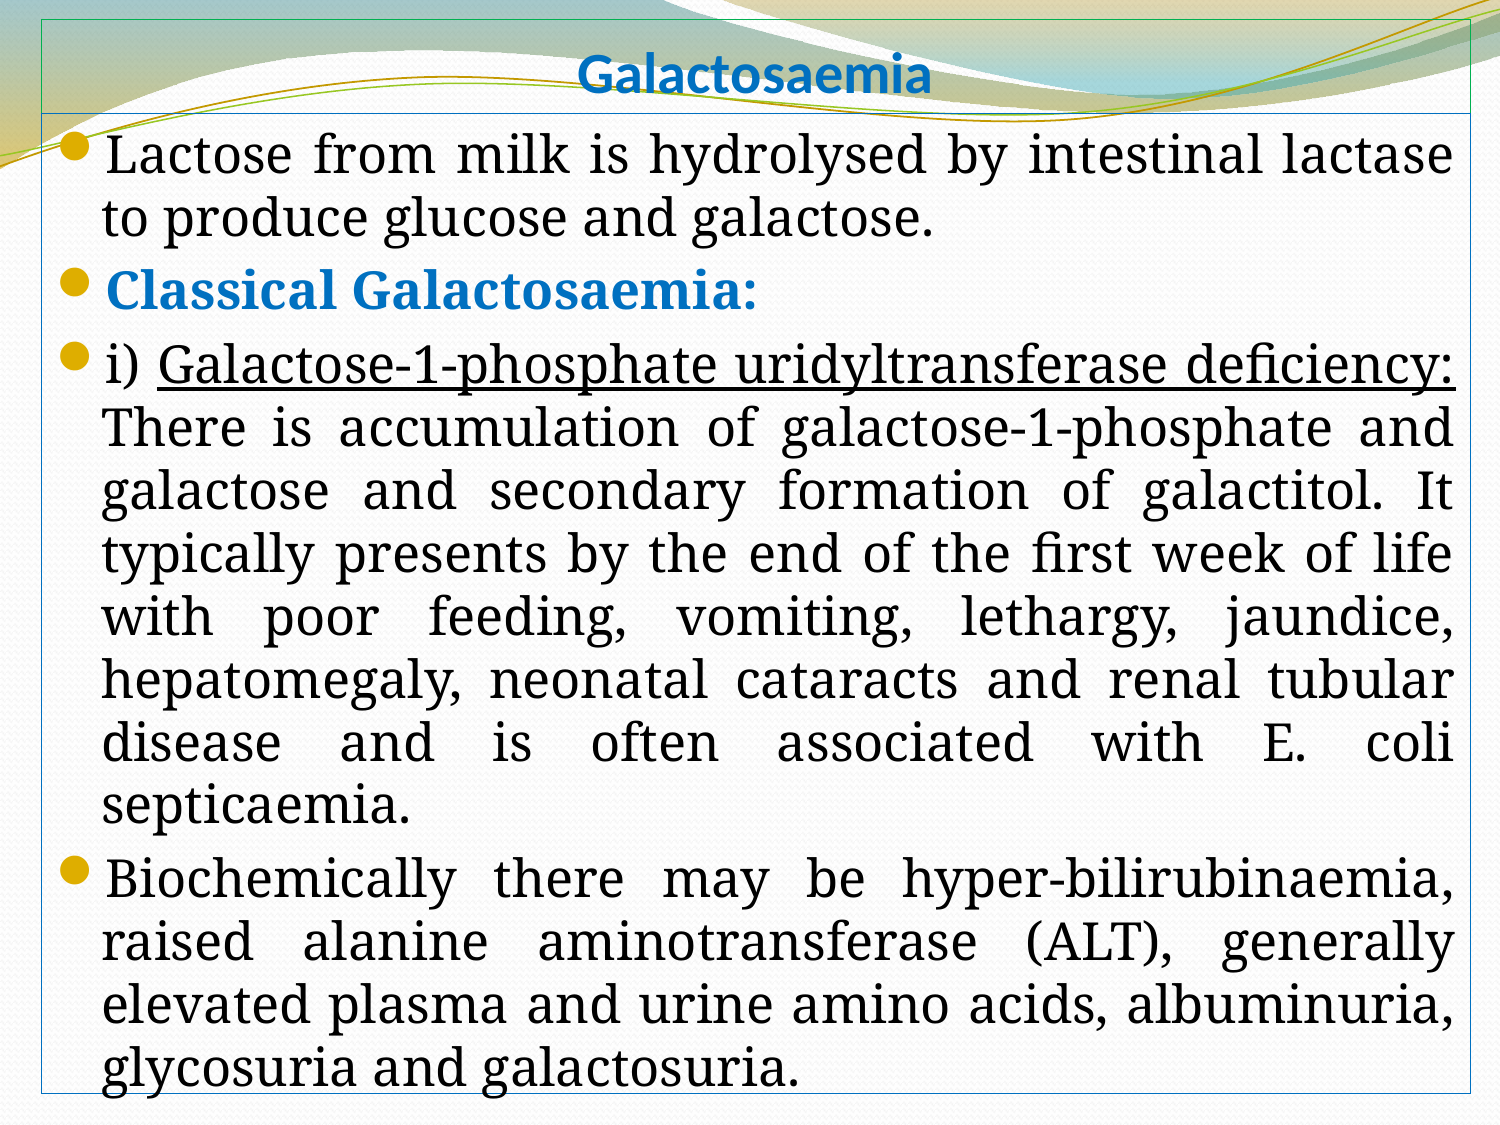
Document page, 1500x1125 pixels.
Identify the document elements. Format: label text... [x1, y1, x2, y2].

list Lactose from milk is hydrolysed by intestinal lactase to produce glucose and galactose. Classical Galactosaemia: i) Galactose-1-phosphate uridyltransferase deficiency: There is accumulation of galactose-1-phosphate and galactose and secondary formation of galactitol. It typically presents by the end of the first week of life with poor feeding, vomiting, lethargy, jaundice, hepatomegaly, neonatal cataracts and renal tubular disease and is often associated with E. coli septicaemia. Biochemically there may be hyper-bilirubinaemia, raised alanine aminotransferase (ALT), generally elevated plasma and urine amino acids, albuminuria, glycosuria and galactosuria. [41, 113, 1471, 1094]
title Galactosaemia [41, 19, 1471, 113]
